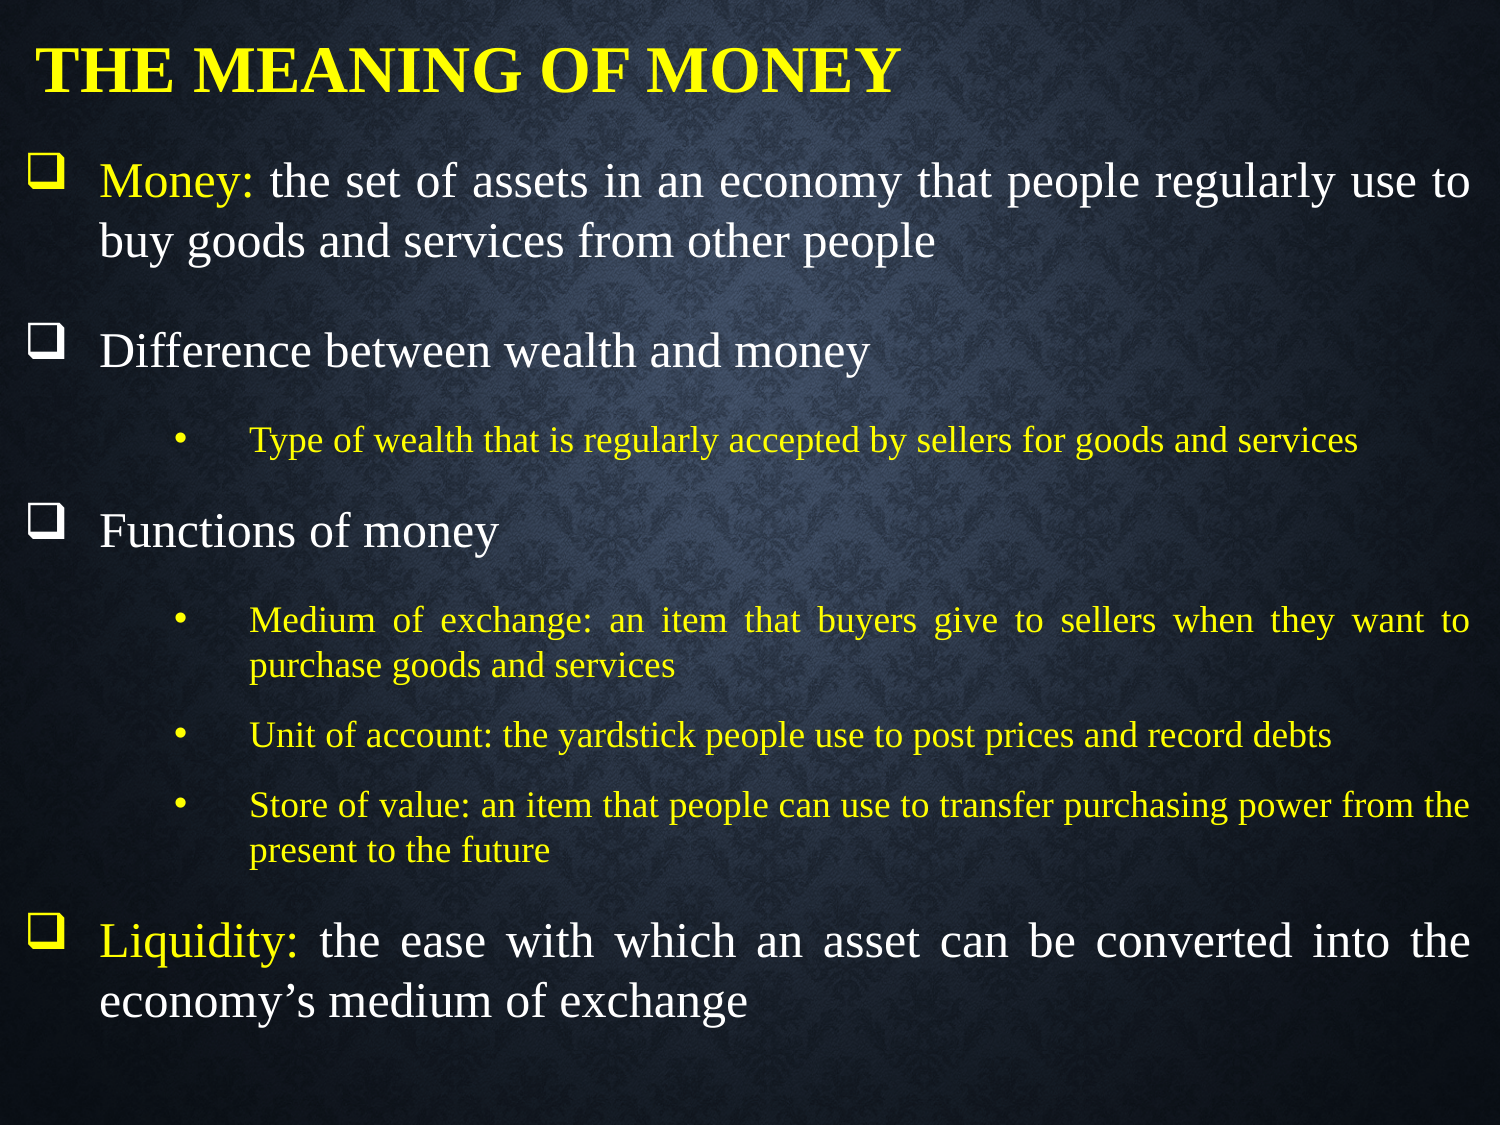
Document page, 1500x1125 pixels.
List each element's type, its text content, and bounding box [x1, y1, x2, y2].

text_box THE MEANING OF MONEY [20, 18, 1463, 113]
text_box Money: the set of assets in an economy that people regularly use to buy goods and services from other people Difference between wealth and money Type of wealth that is regularly accepted by sellers for goods and services Functions of money Medium of exchange: an item that buyers give to sellers when they want to purchase goods and services Unit of account: the yardstick people use to post prices and record debts Store of value: an item that people can use to transfer purchasing power from the present to the future Liquidity: the ease with which an asset can be converted into the economy’s medium of exchange [9, 139, 1487, 1035]
